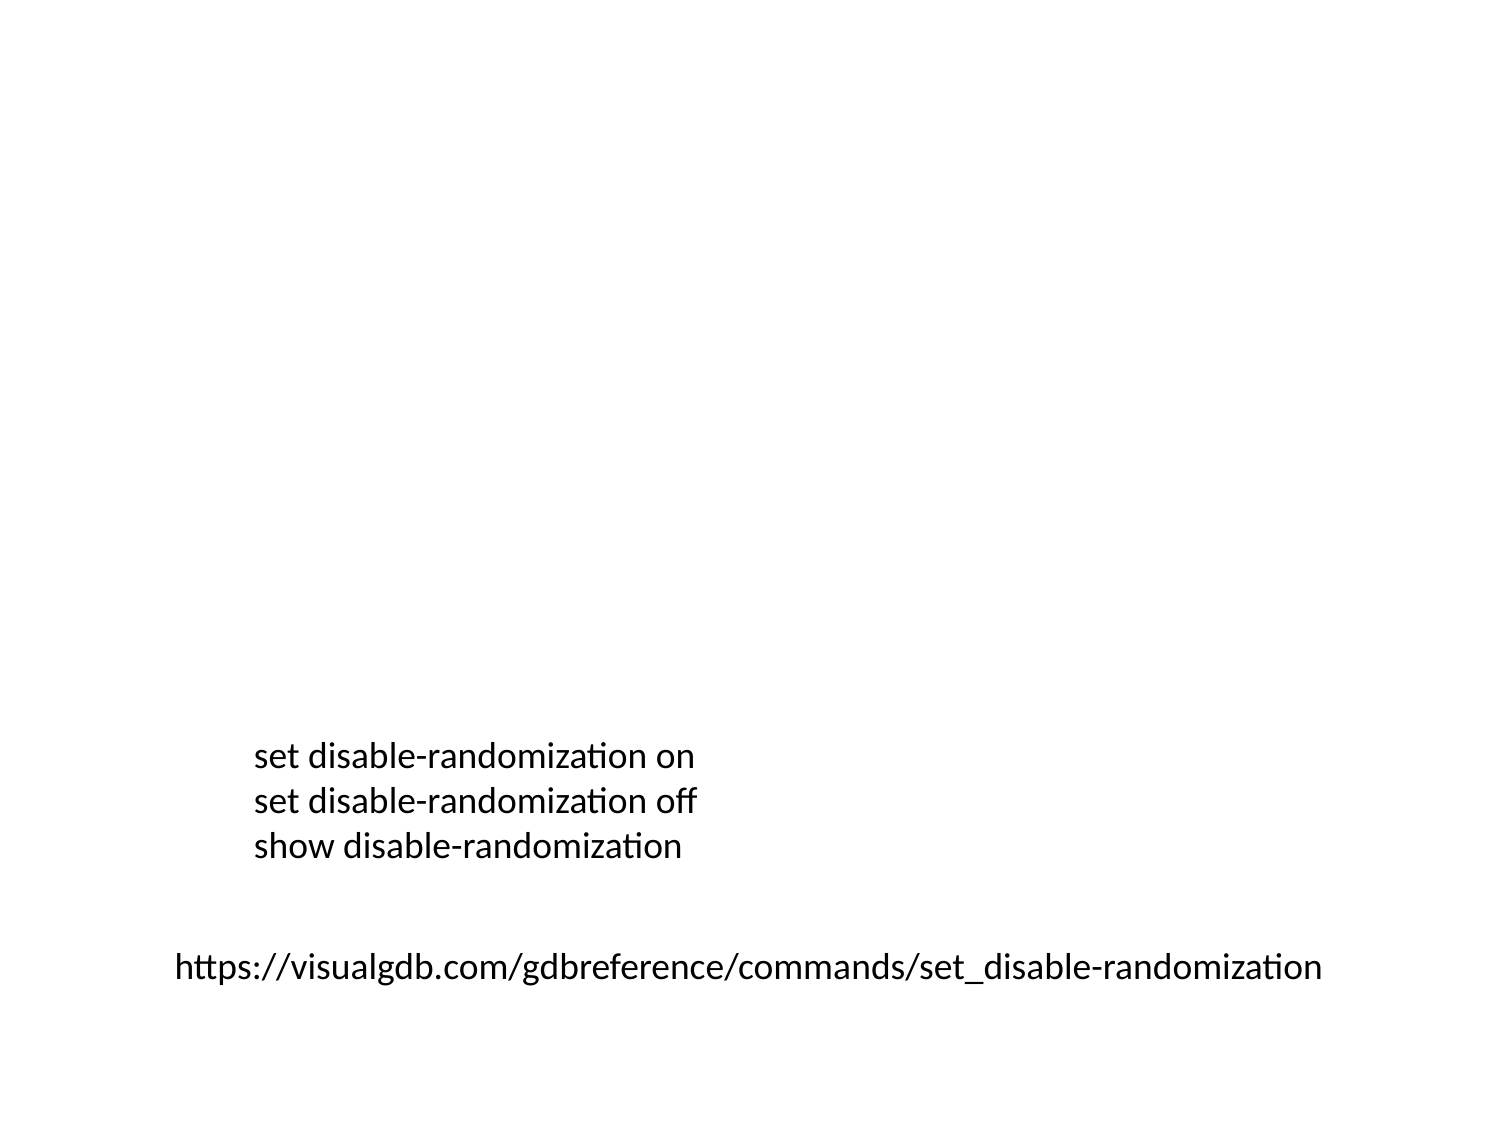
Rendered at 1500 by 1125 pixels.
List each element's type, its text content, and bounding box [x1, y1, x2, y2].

text_box https://visualgdb.com/gdbreference/commands/set_disable-randomization [159, 934, 1375, 995]
text_box set disable-randomization on set disable-randomization off show disable-randomization [239, 724, 990, 874]
